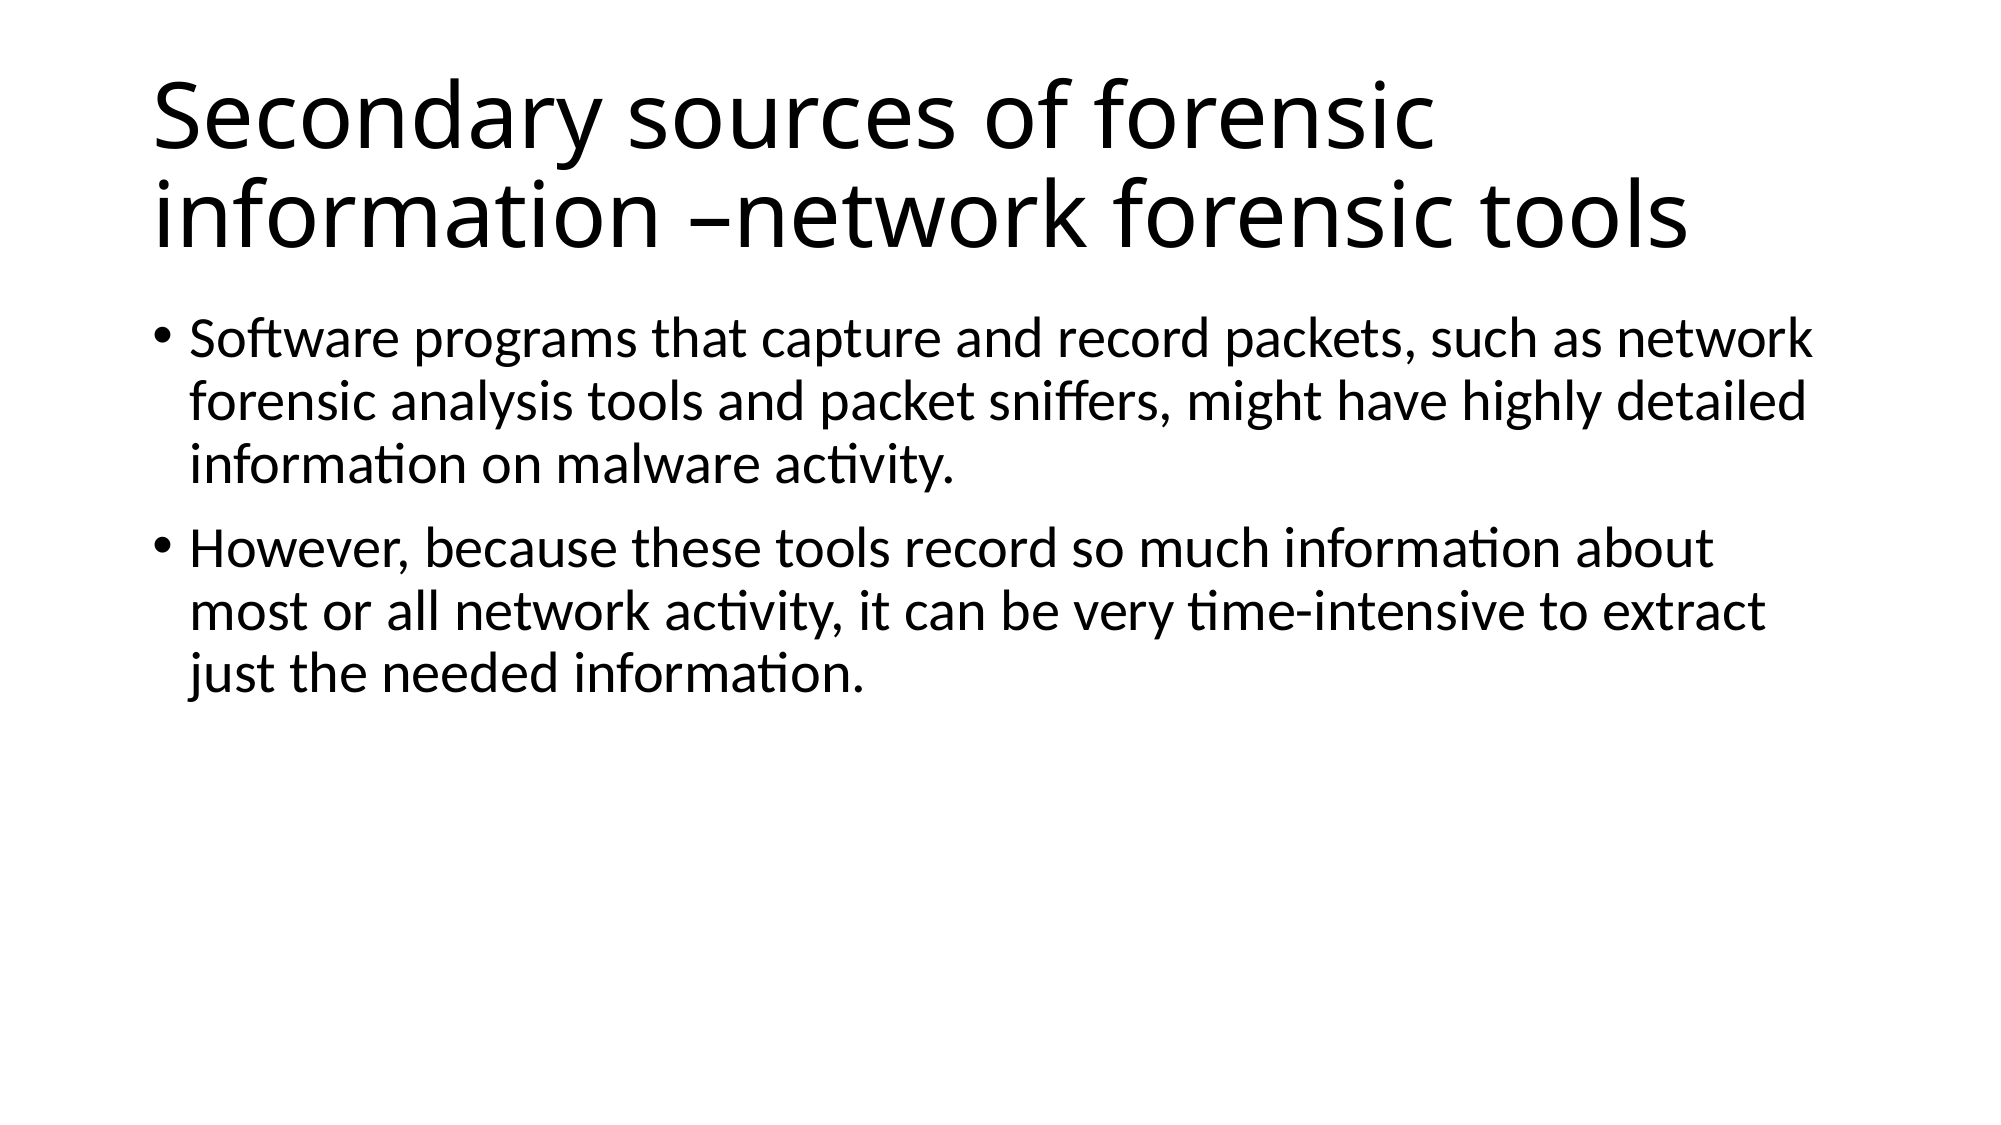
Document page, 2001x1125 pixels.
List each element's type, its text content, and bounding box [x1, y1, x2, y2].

list Software programs that capture and record packets, such as network forensic analysis tools and packet sniffers, might have highly detailed information on malware activity. However, because these tools record so much information about most or all network activity, it can be very time-intensive to extract just the needed information. [137, 299, 1863, 1014]
title Secondary sources of forensic information –network forensic tools [137, 59, 1863, 278]
